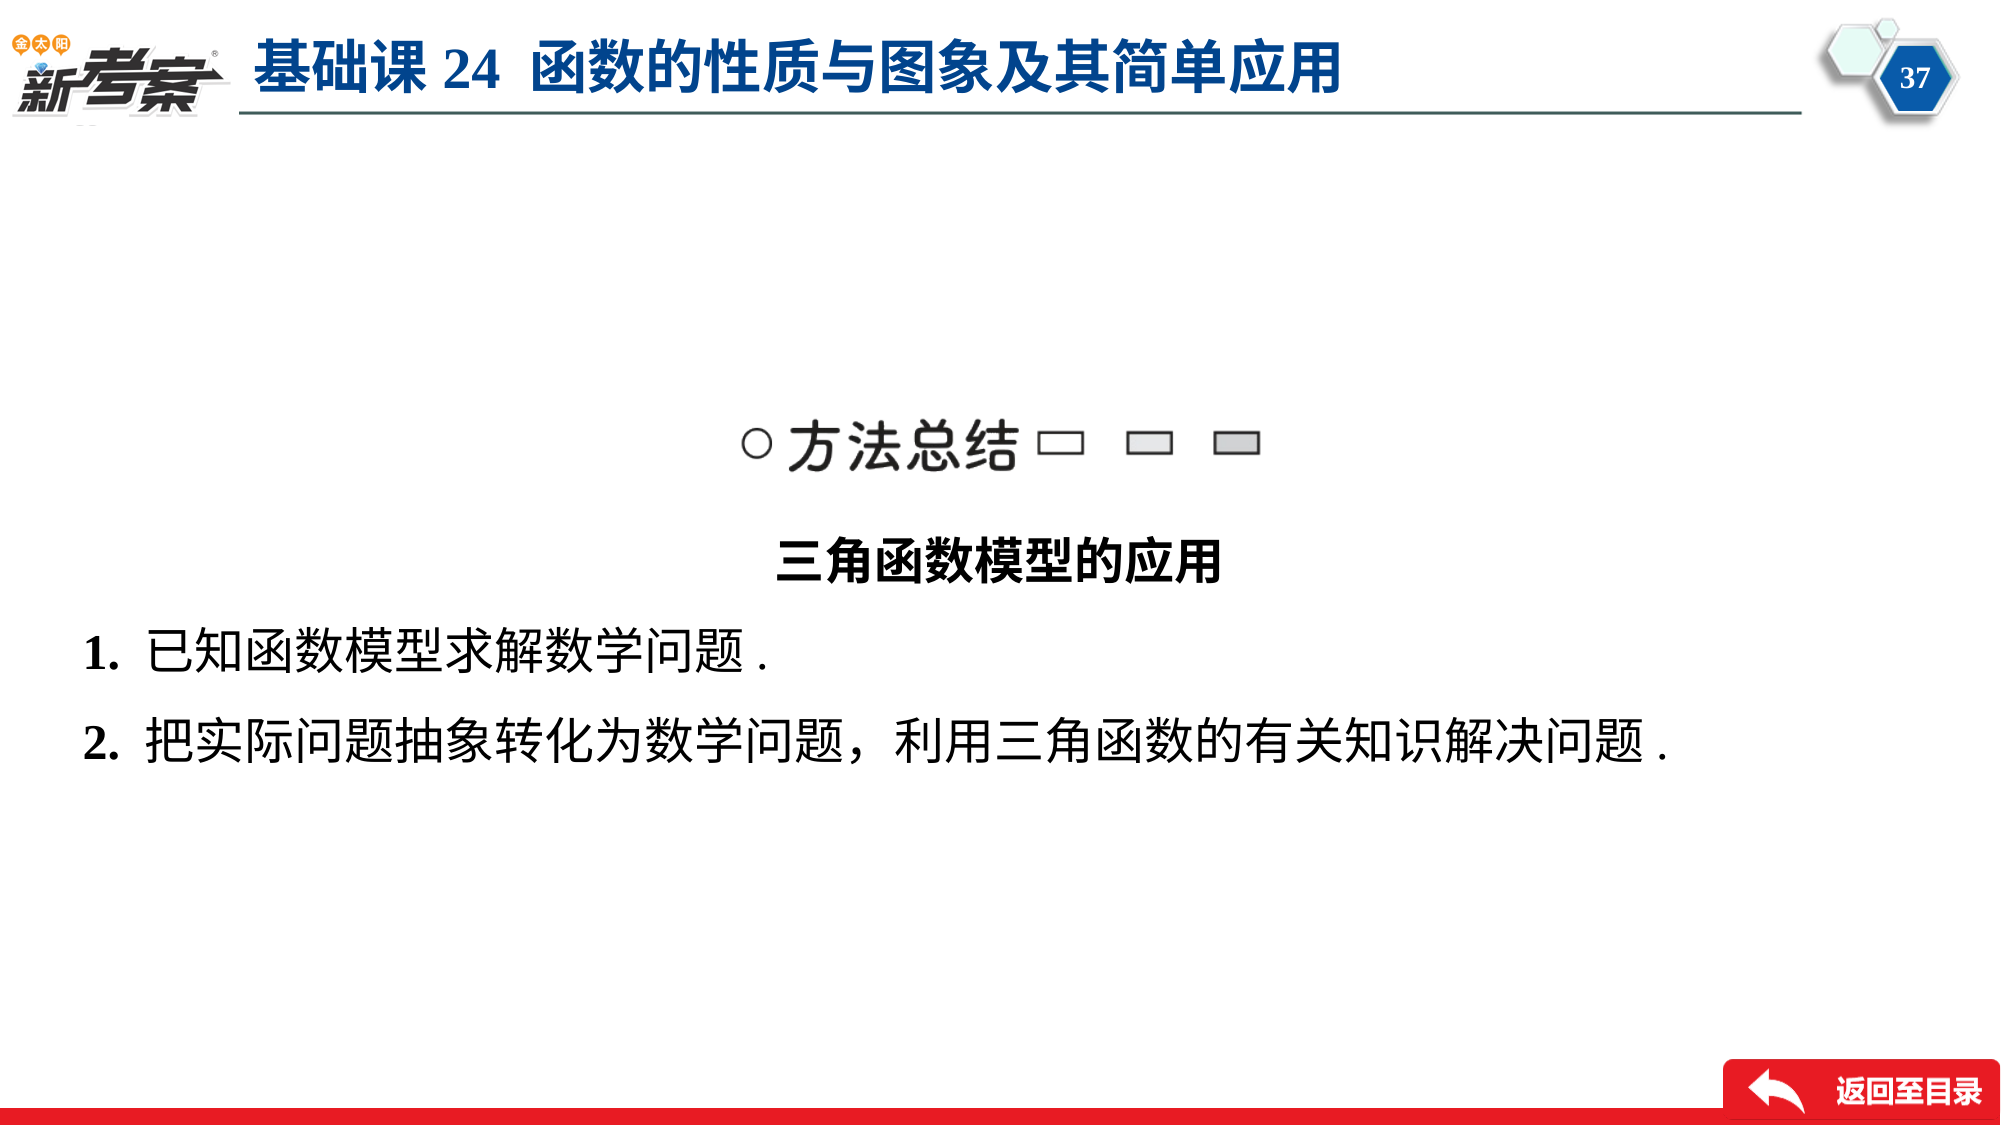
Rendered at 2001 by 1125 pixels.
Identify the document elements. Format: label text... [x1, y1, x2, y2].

picture [0, 0, 2001, 1125]
text_box 三角函数模型的应用 1. 已知函数模型求解数学问题. 2. 把实际问题抽象转化为数学问题，利用三角函数的有关知识解决问题. [82, 499, 1917, 760]
